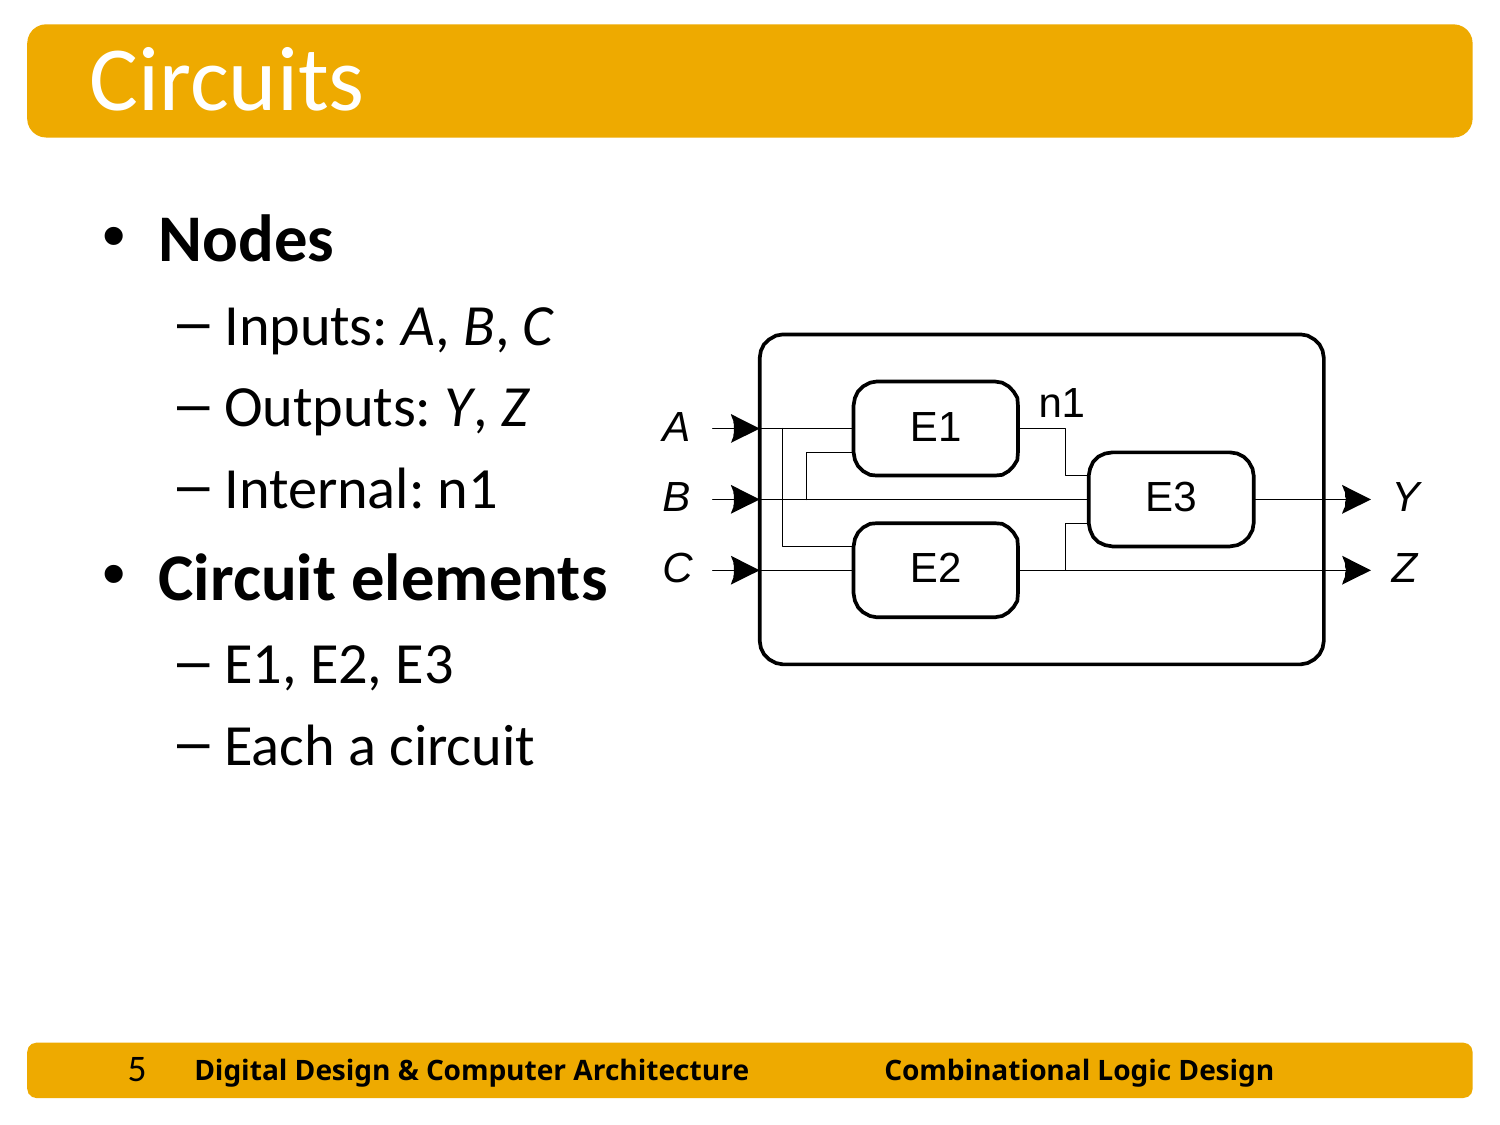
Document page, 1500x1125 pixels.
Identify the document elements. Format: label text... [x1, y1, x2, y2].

list Nodes Inputs: A, B, C Outputs: Y, Z Internal: n1 Circuit elements E1, E2, E3 Each a circuit [87, 187, 1338, 1000]
text_box Circuits [75, 11, 1375, 136]
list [632, 324, 1451, 674]
slide_number 5 [0, 1036, 162, 1094]
